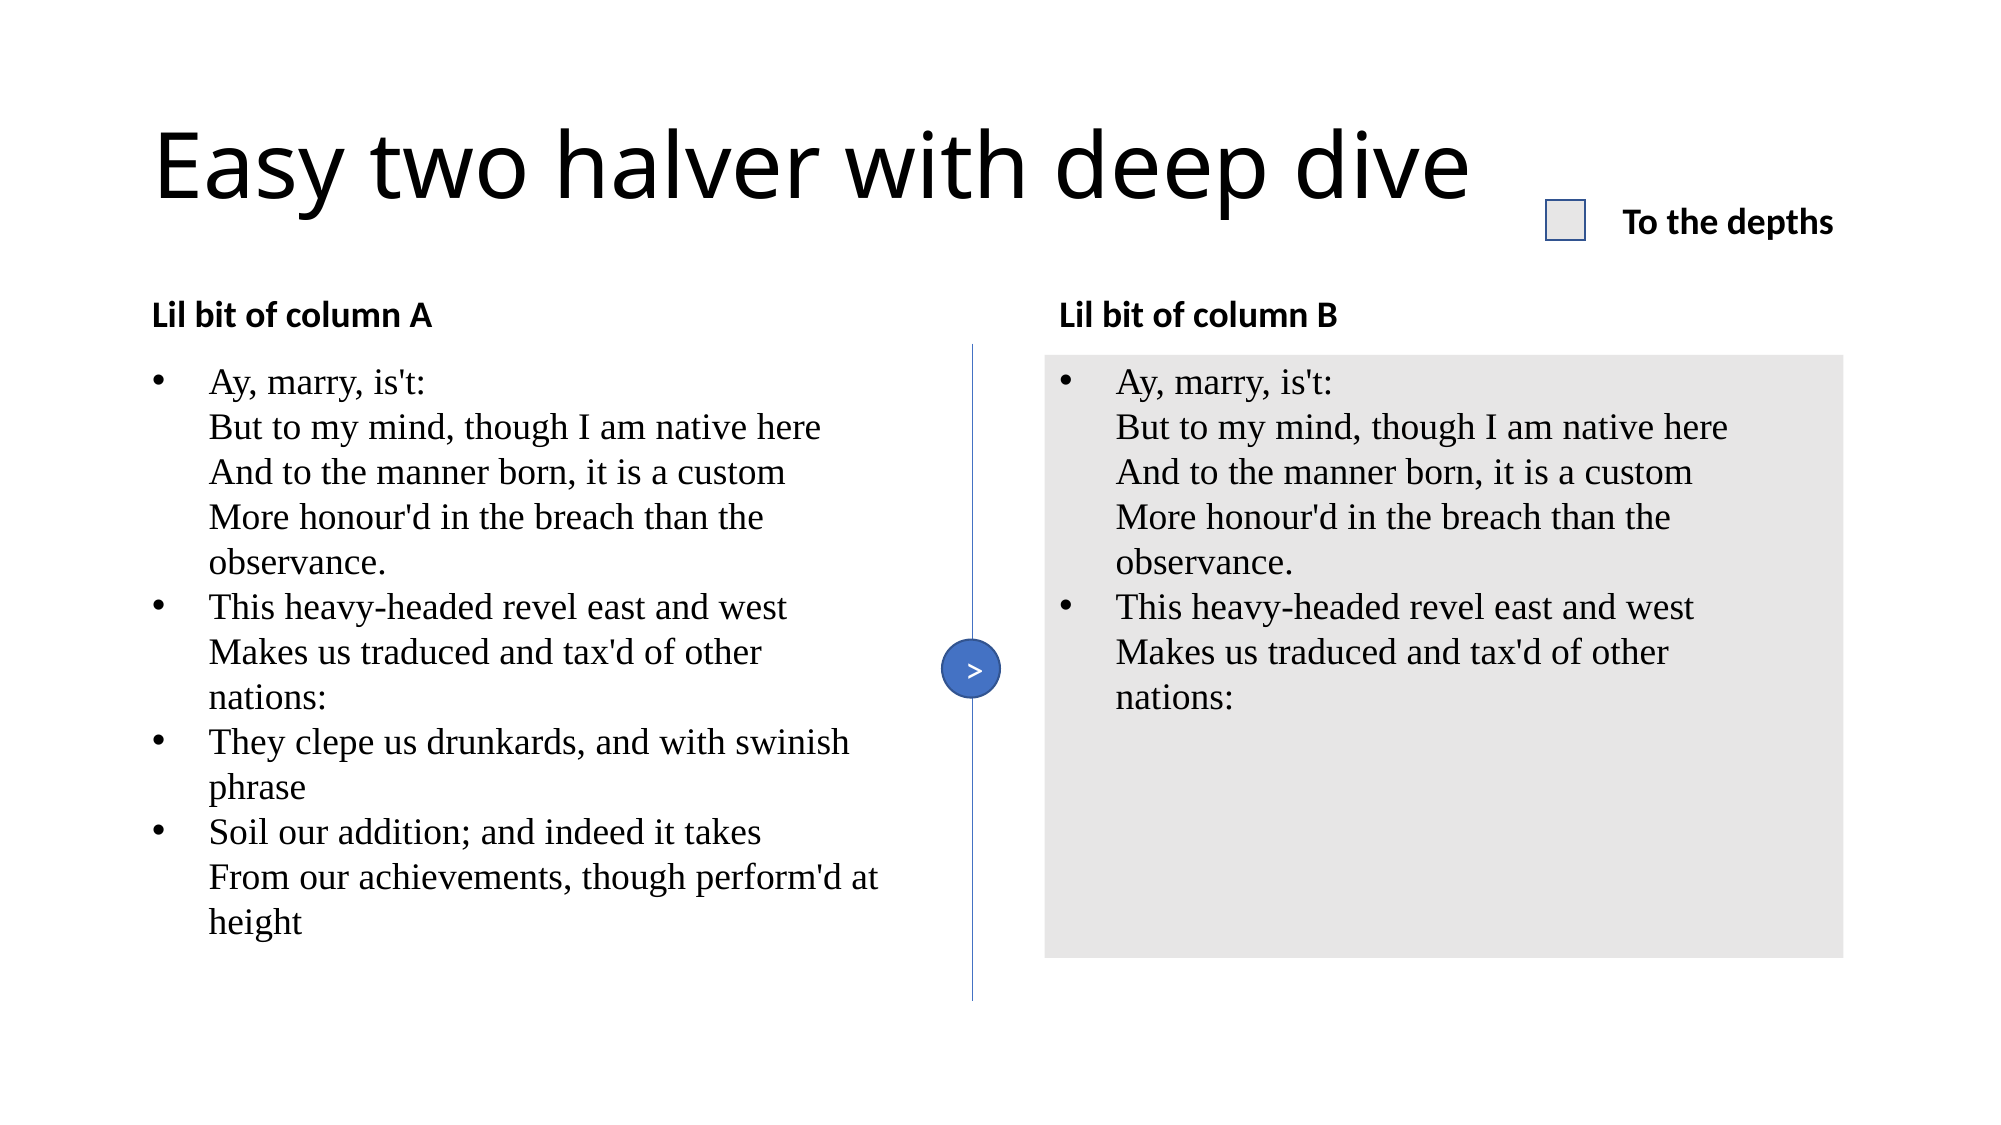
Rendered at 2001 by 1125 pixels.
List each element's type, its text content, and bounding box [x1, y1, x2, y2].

text_box > [973, 638, 1002, 699]
text_box Lil bit of column B [1044, 282, 1469, 343]
text_box Lil bit of column A [137, 282, 562, 343]
text_box > [940, 638, 972, 699]
text_box To the depths [1608, 189, 1863, 250]
title Easy two halver with deep dive [137, 59, 1863, 278]
text_box [1044, 354, 1844, 959]
text_box Ay, marry, is't: But to my mind, though I am native here And to the manner born, it is a custom More honour'd in the breach than the observance. This heavy-headed revel east and west Makes us traduced and tax'd of other nations: [1044, 349, 1808, 814]
text_box [1545, 199, 1586, 241]
text_box Ay, marry, is't: But to my mind, though I am native here And to the manner born, it is a custom More honour'd in the breach than the observance. This heavy-headed revel east and west Makes us traduced and tax'd of other nations: They clepe us drunkards, and with swinish phrase Soil our addition; and indeed it takes From our achievements, though perform'd at height [137, 349, 901, 994]
